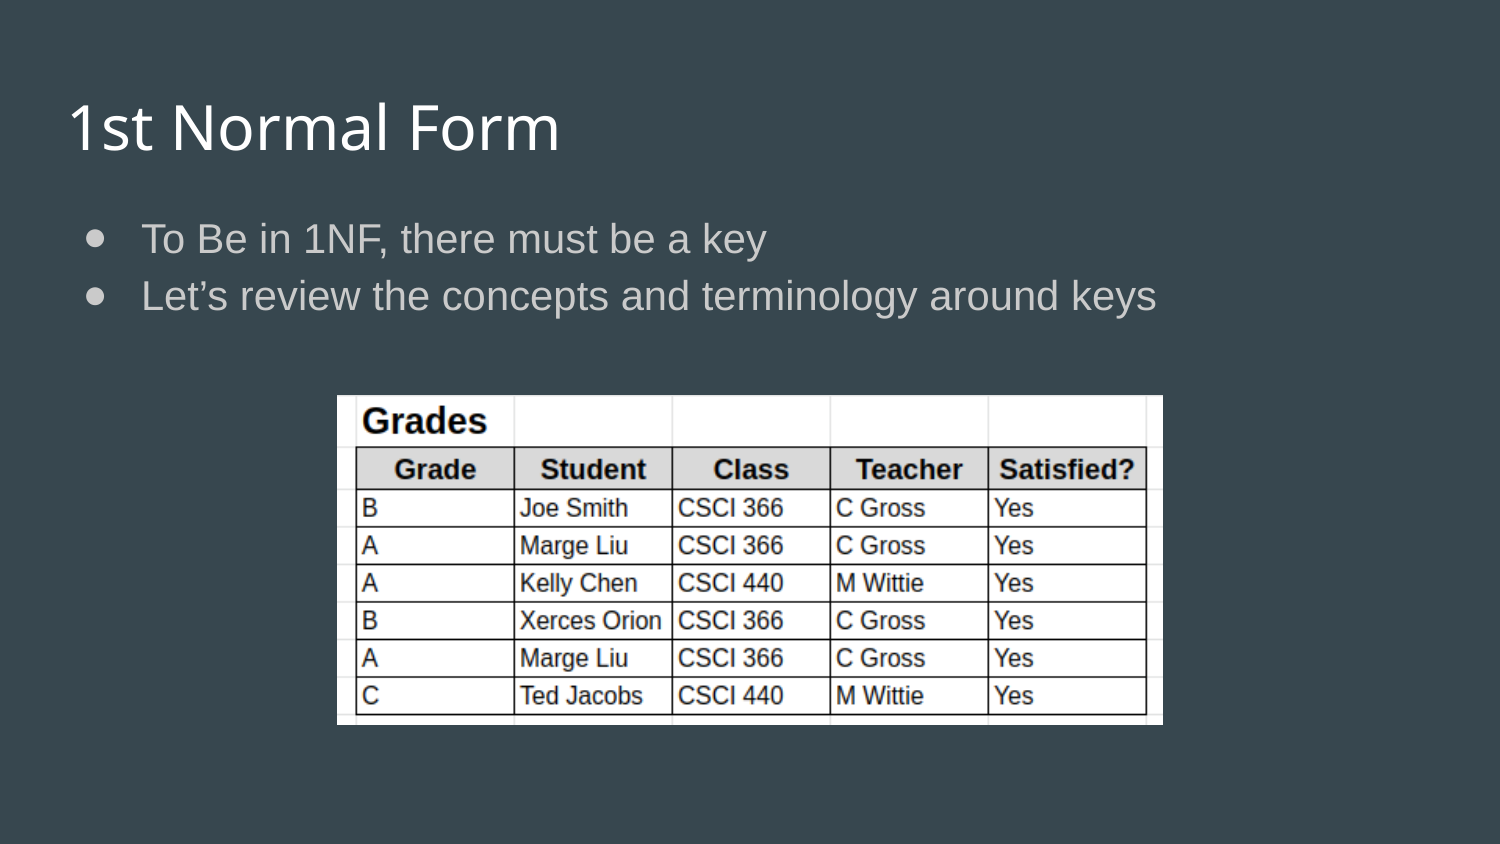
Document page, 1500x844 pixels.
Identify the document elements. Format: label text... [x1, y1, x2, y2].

picture [337, 394, 1163, 726]
title 1st Normal Form [51, 72, 1449, 167]
list To Be in 1NF, there must be a key Let’s review the concepts and terminology around keys [51, 189, 1449, 750]
